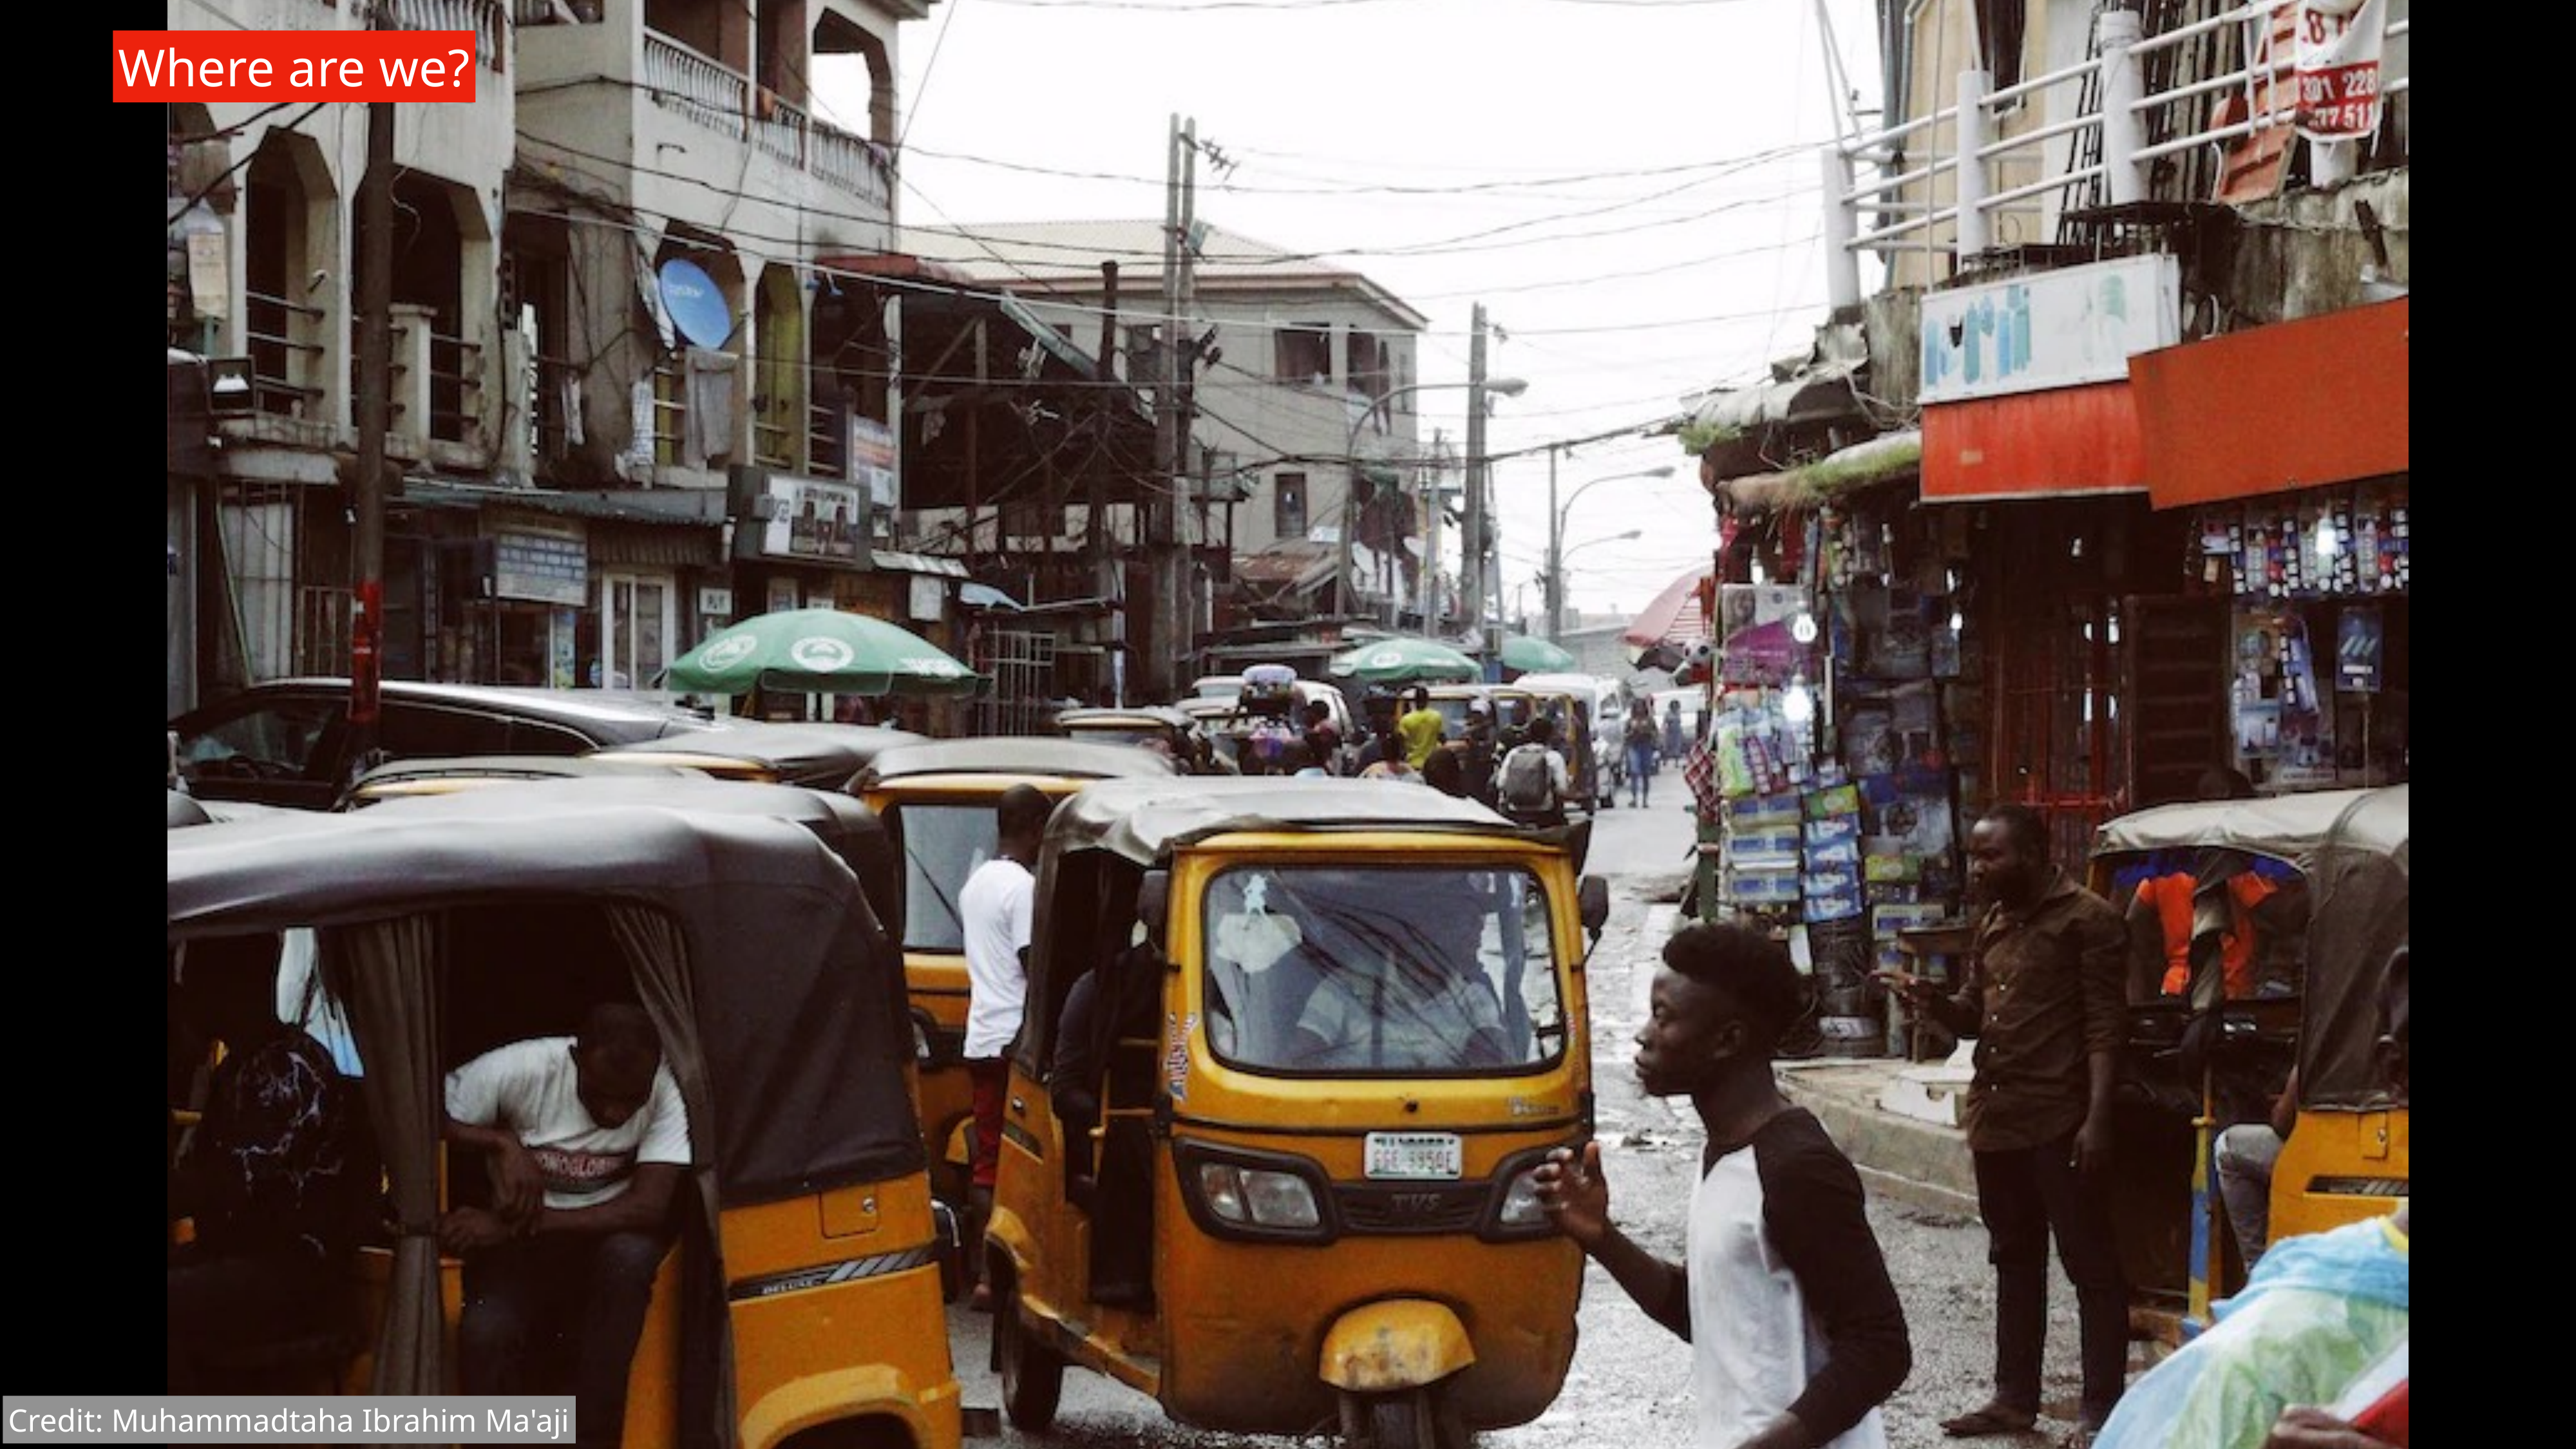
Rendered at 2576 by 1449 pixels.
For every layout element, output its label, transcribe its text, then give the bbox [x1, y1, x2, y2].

picture [167, 0, 2409, 1449]
text_box Credit: Muhammadtaha Ibrahim Ma'aji [3, 1396, 167, 1444]
text_box Where are we? [113, 30, 167, 102]
